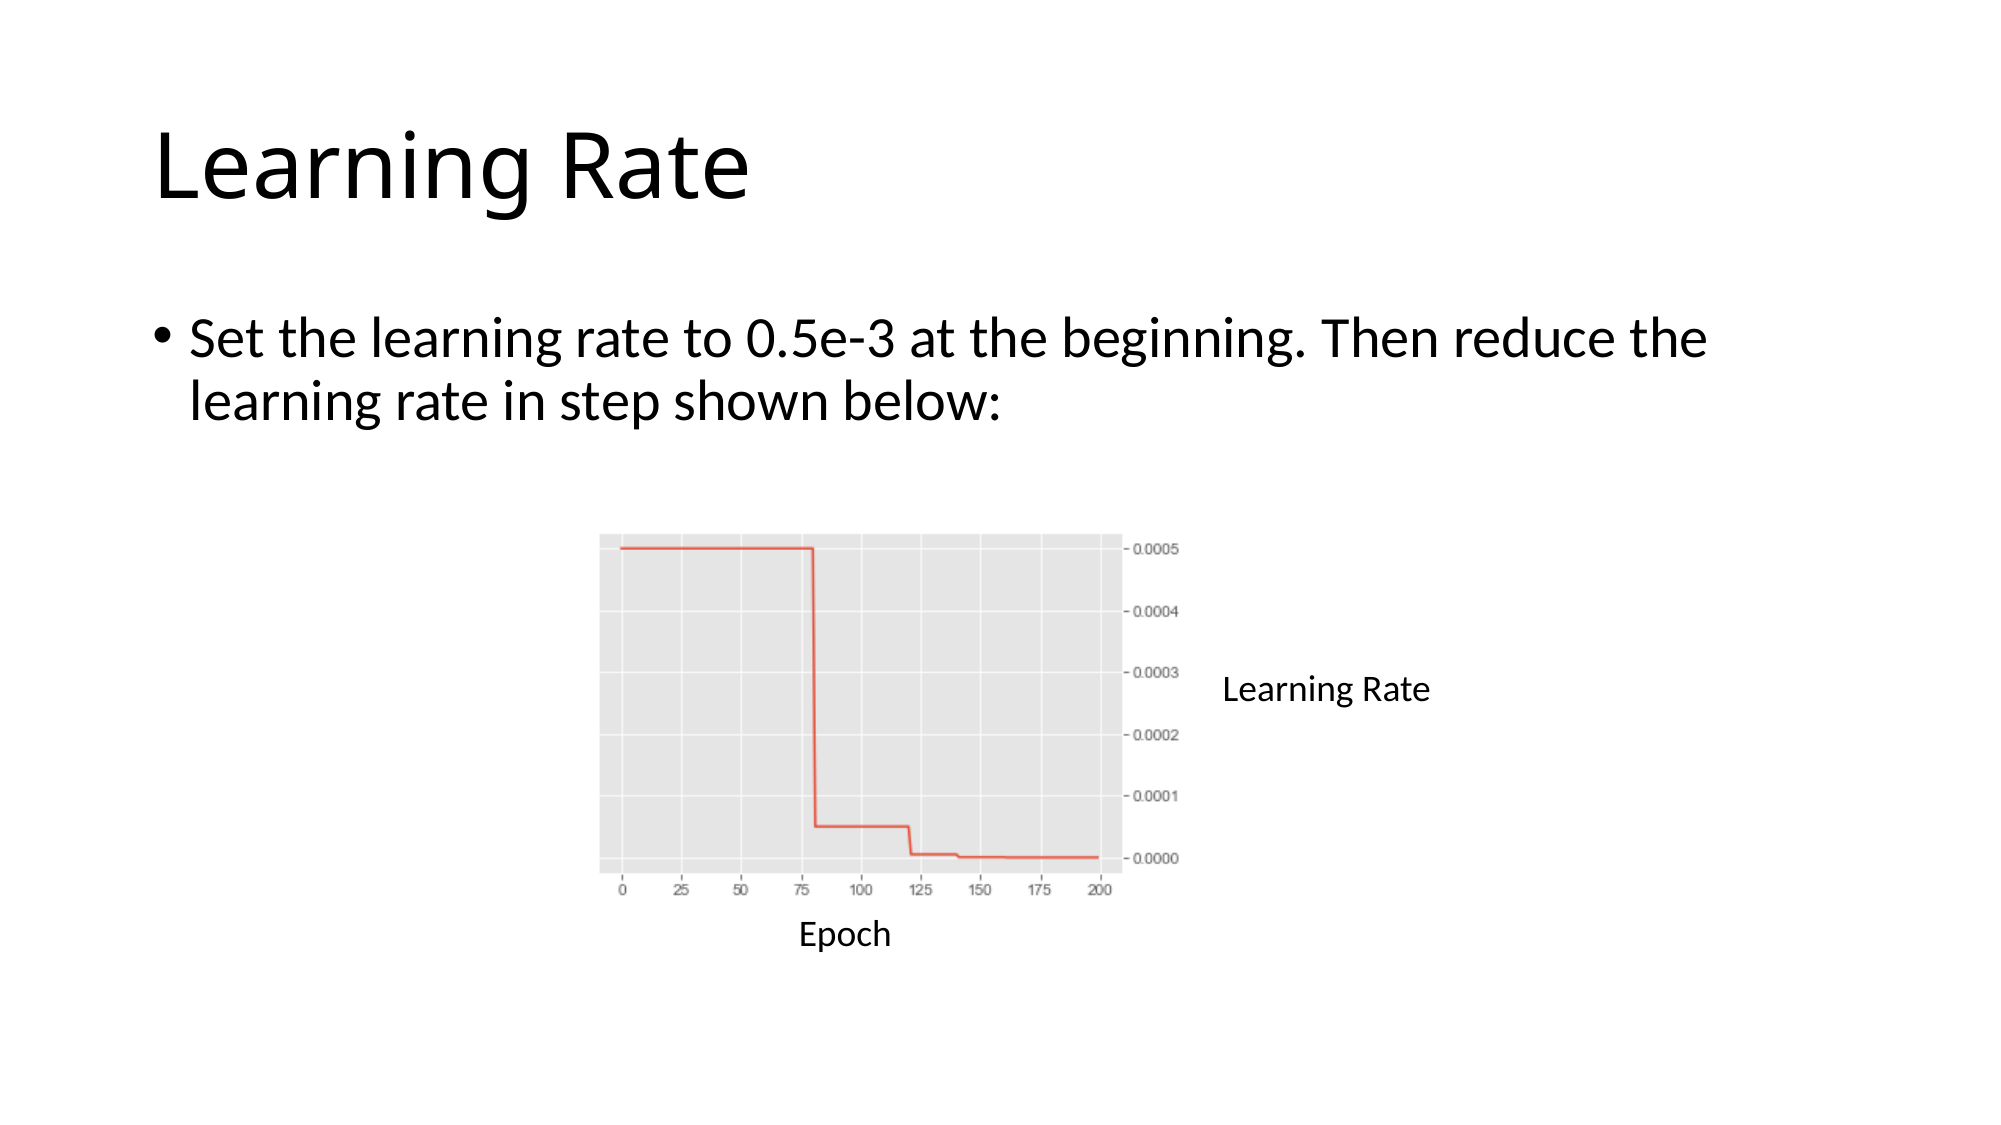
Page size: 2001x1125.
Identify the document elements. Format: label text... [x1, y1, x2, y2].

title Learning Rate [137, 59, 1863, 278]
list Set the learning rate to 0.5e-3 at the beginning. Then reduce the learning rate in step shown below: [137, 299, 1863, 1014]
text_box Learning Rate [1208, 656, 1447, 717]
picture [589, 513, 1207, 911]
text_box Epoch [784, 911, 907, 962]
